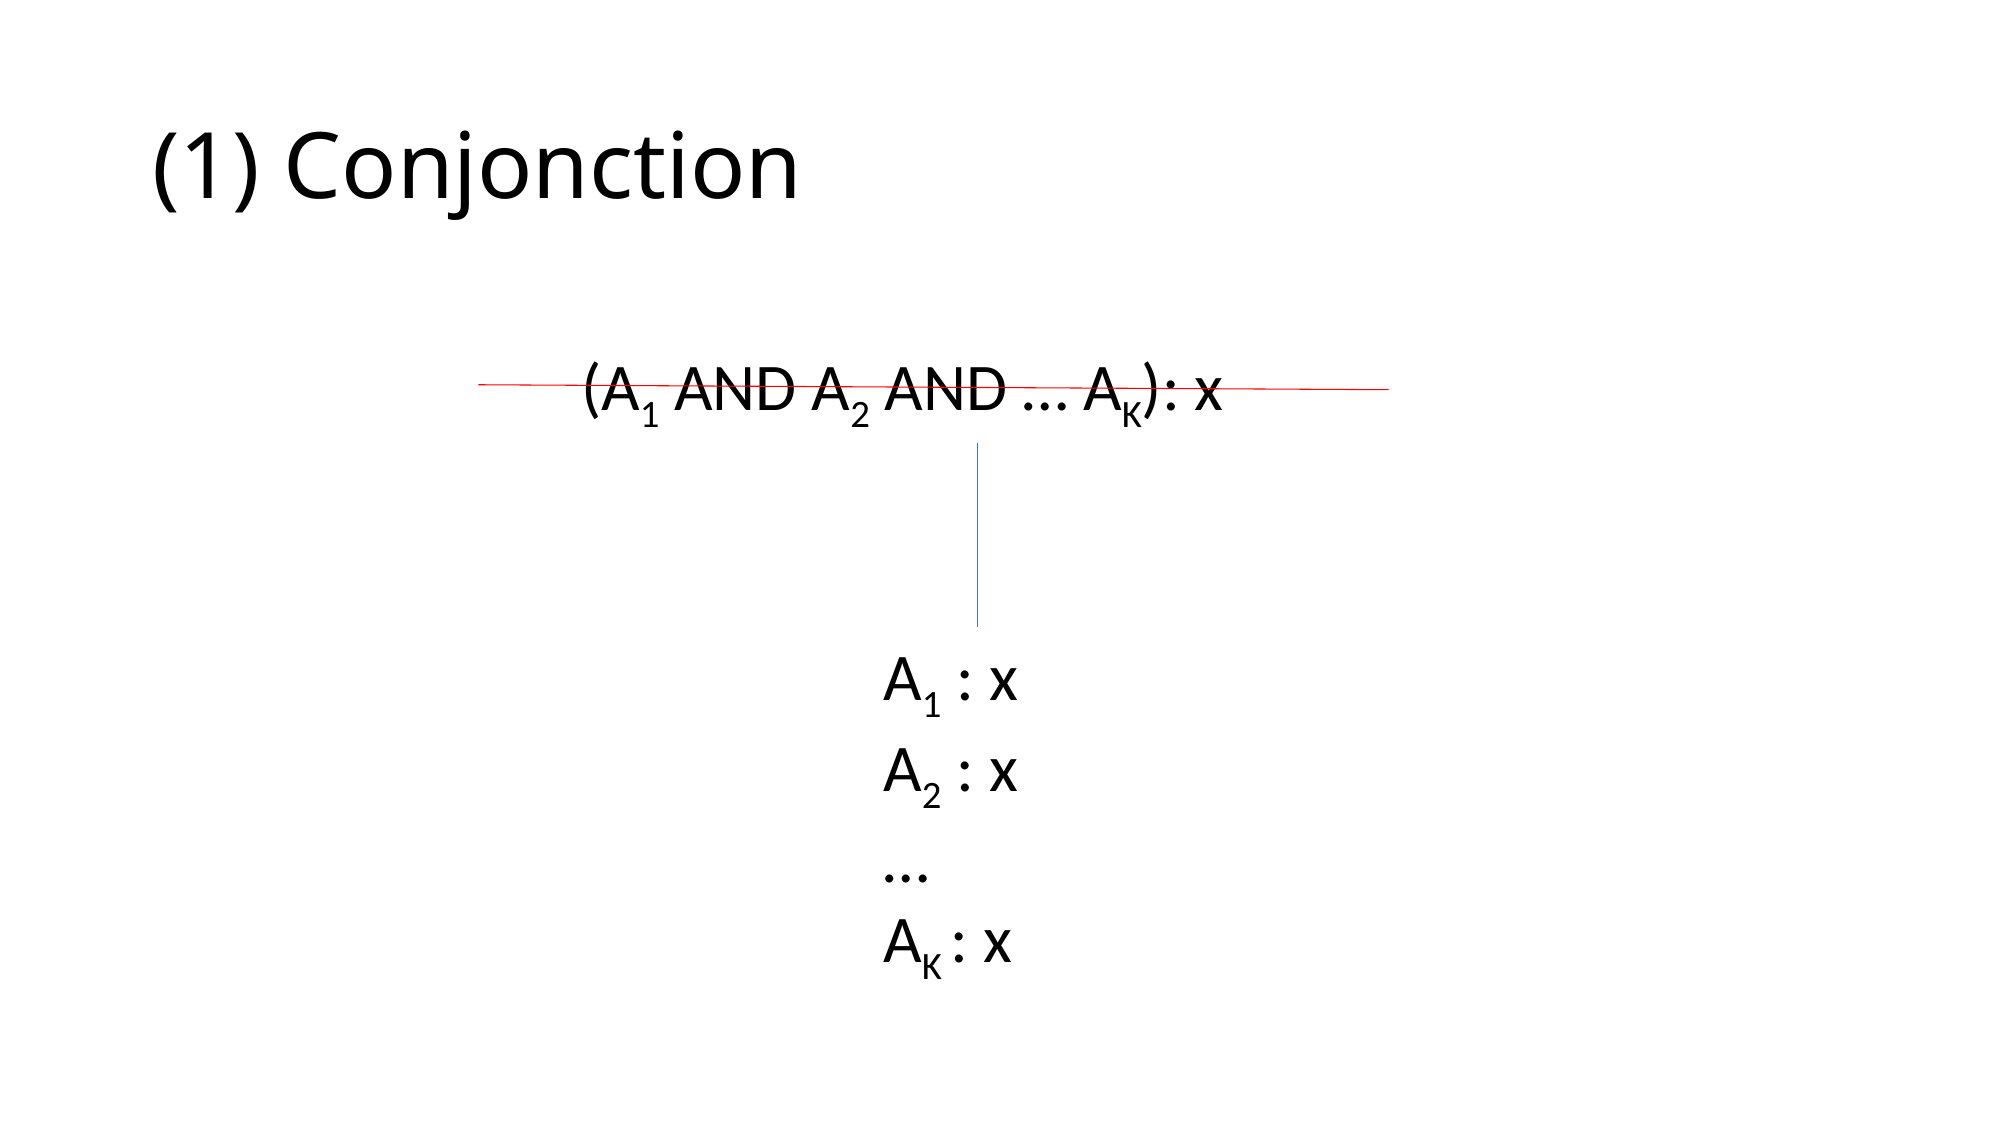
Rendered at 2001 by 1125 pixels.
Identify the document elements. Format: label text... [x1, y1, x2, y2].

text_box (A1 AND A2 AND … AK): x [566, 336, 1389, 384]
text_box (A1 AND A2 AND … AK): x [807, 385, 1389, 389]
text_box (A1 AND A2 AND … AK): x [566, 386, 1389, 443]
text_box A1 : x A2 : x … AK : x [868, 626, 1087, 995]
title (1) Conjonction [137, 59, 1863, 278]
